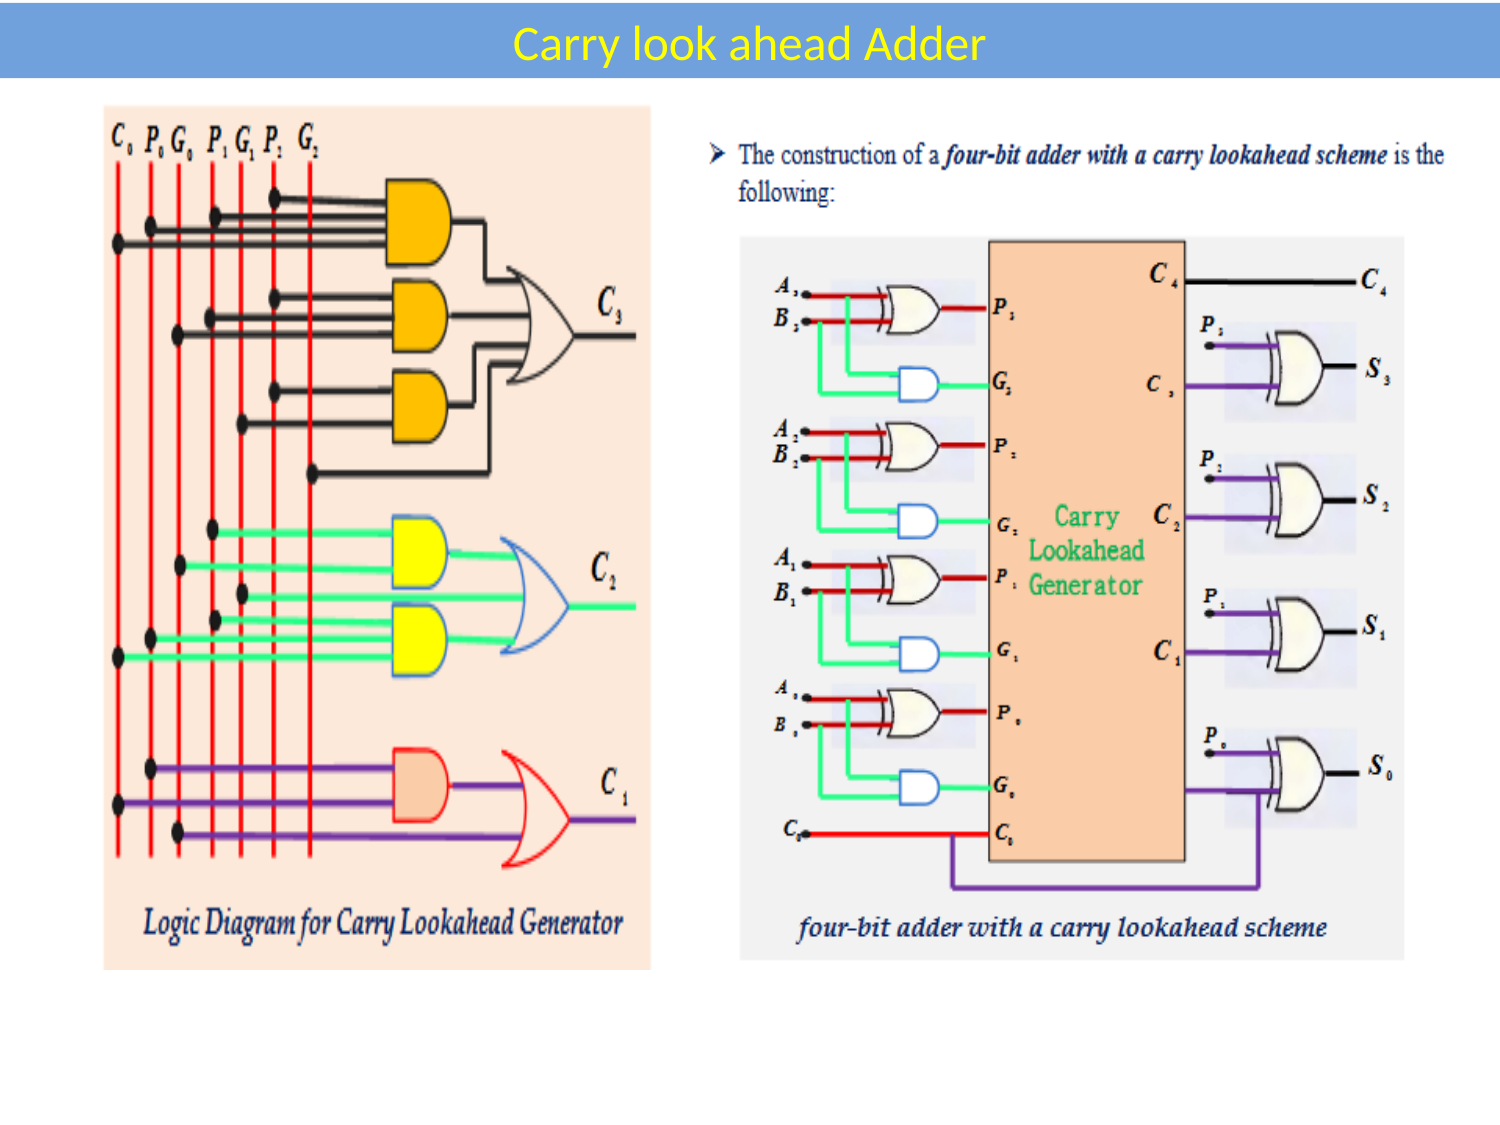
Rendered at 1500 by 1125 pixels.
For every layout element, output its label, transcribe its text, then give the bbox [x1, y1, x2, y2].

picture [684, 119, 1461, 1012]
picture [23, 12, 666, 971]
text_box Carry look ahead Adder [0, 2, 1500, 79]
